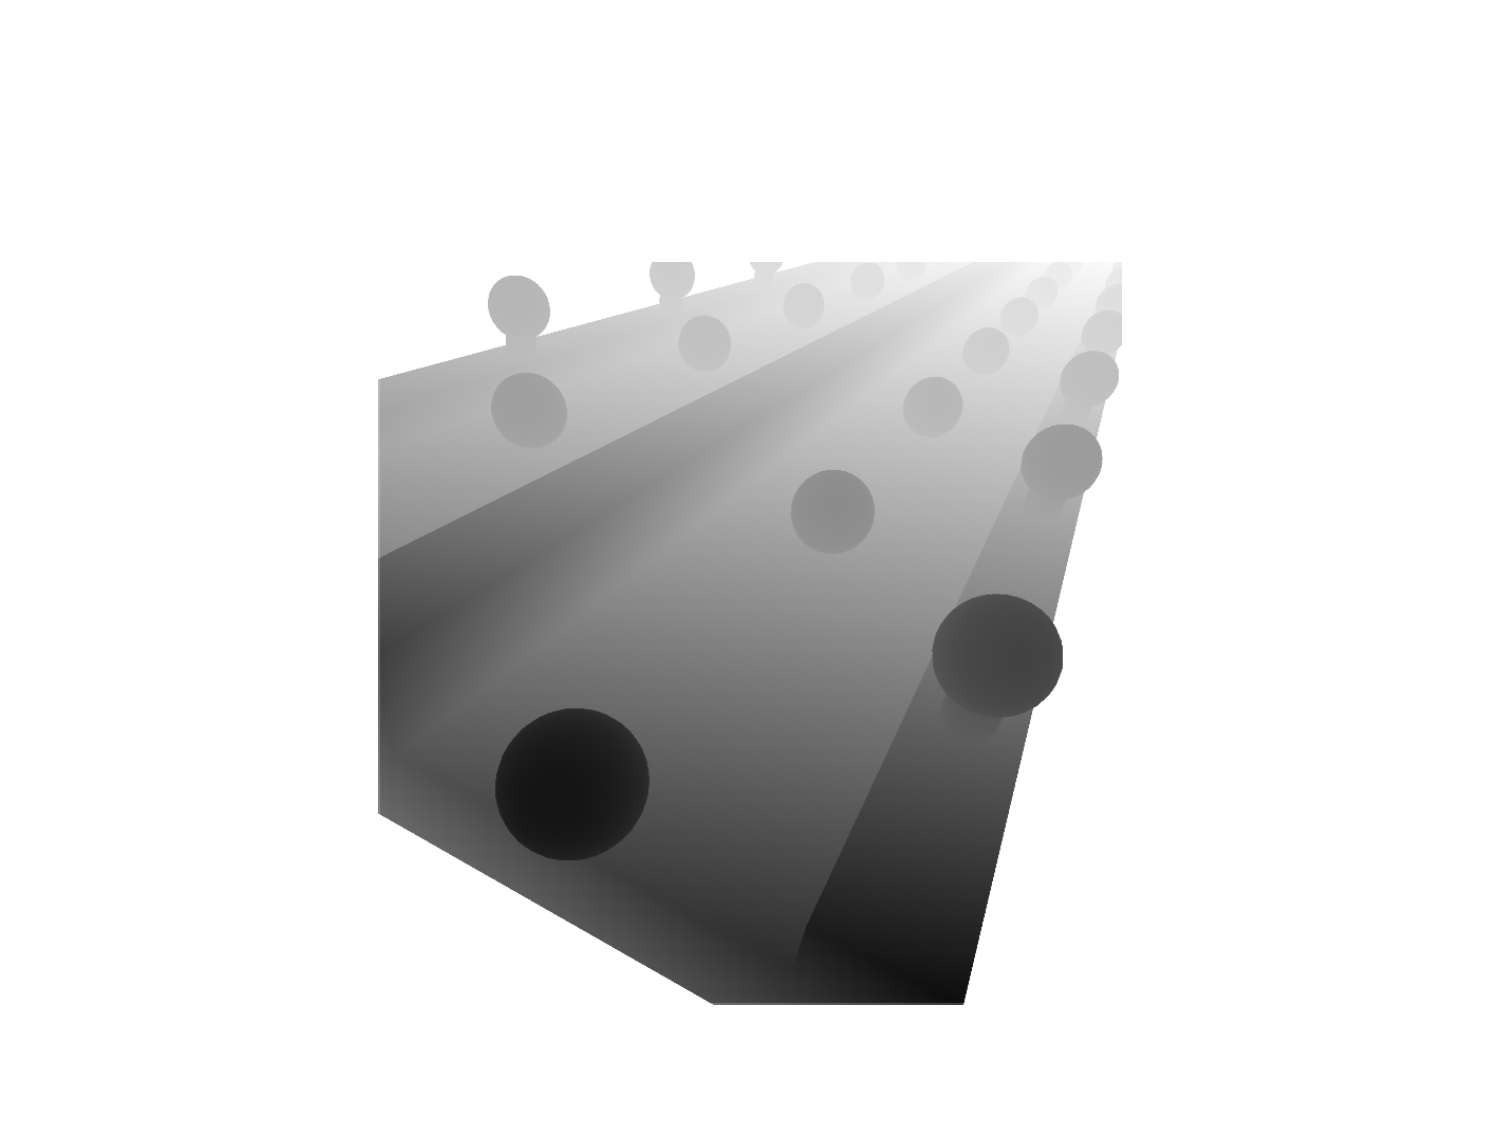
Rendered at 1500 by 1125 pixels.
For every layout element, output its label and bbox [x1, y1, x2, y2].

list [378, 262, 1122, 1006]
